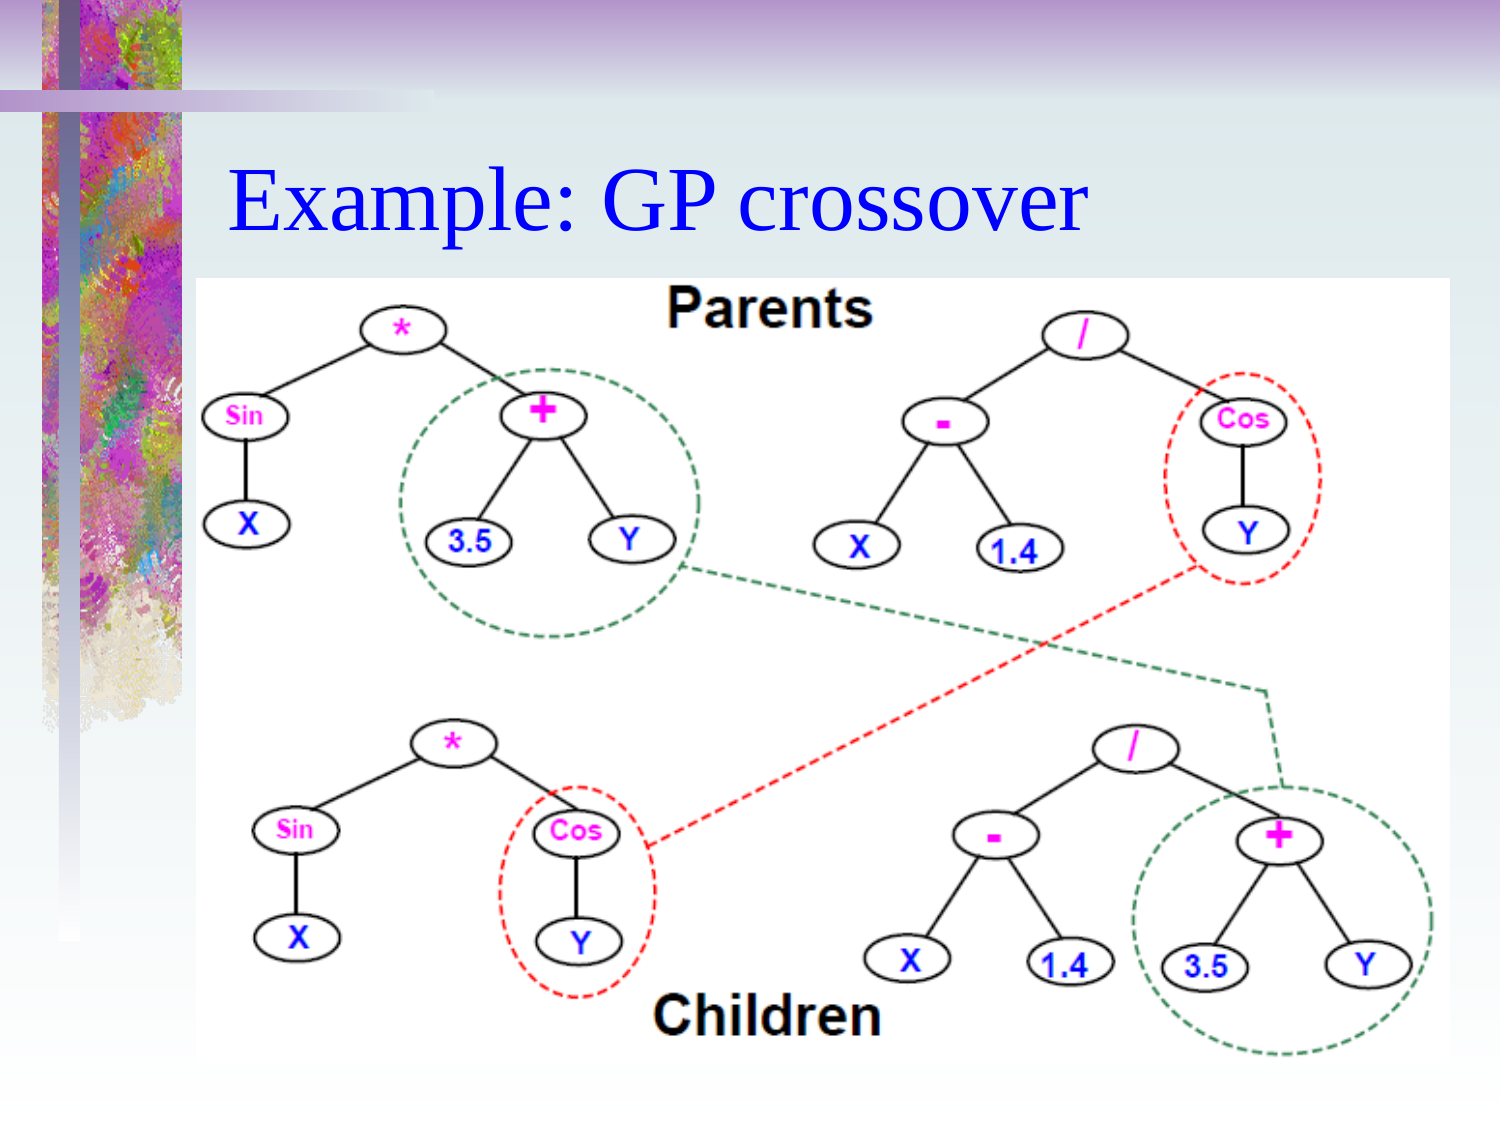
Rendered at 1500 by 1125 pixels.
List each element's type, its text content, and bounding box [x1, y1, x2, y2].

picture [80, 111, 182, 821]
title Example: GP crossover [212, 99, 1488, 288]
picture [195, 277, 1451, 1063]
picture [80, 0, 182, 90]
picture [42, 111, 59, 821]
picture [42, 0, 59, 90]
